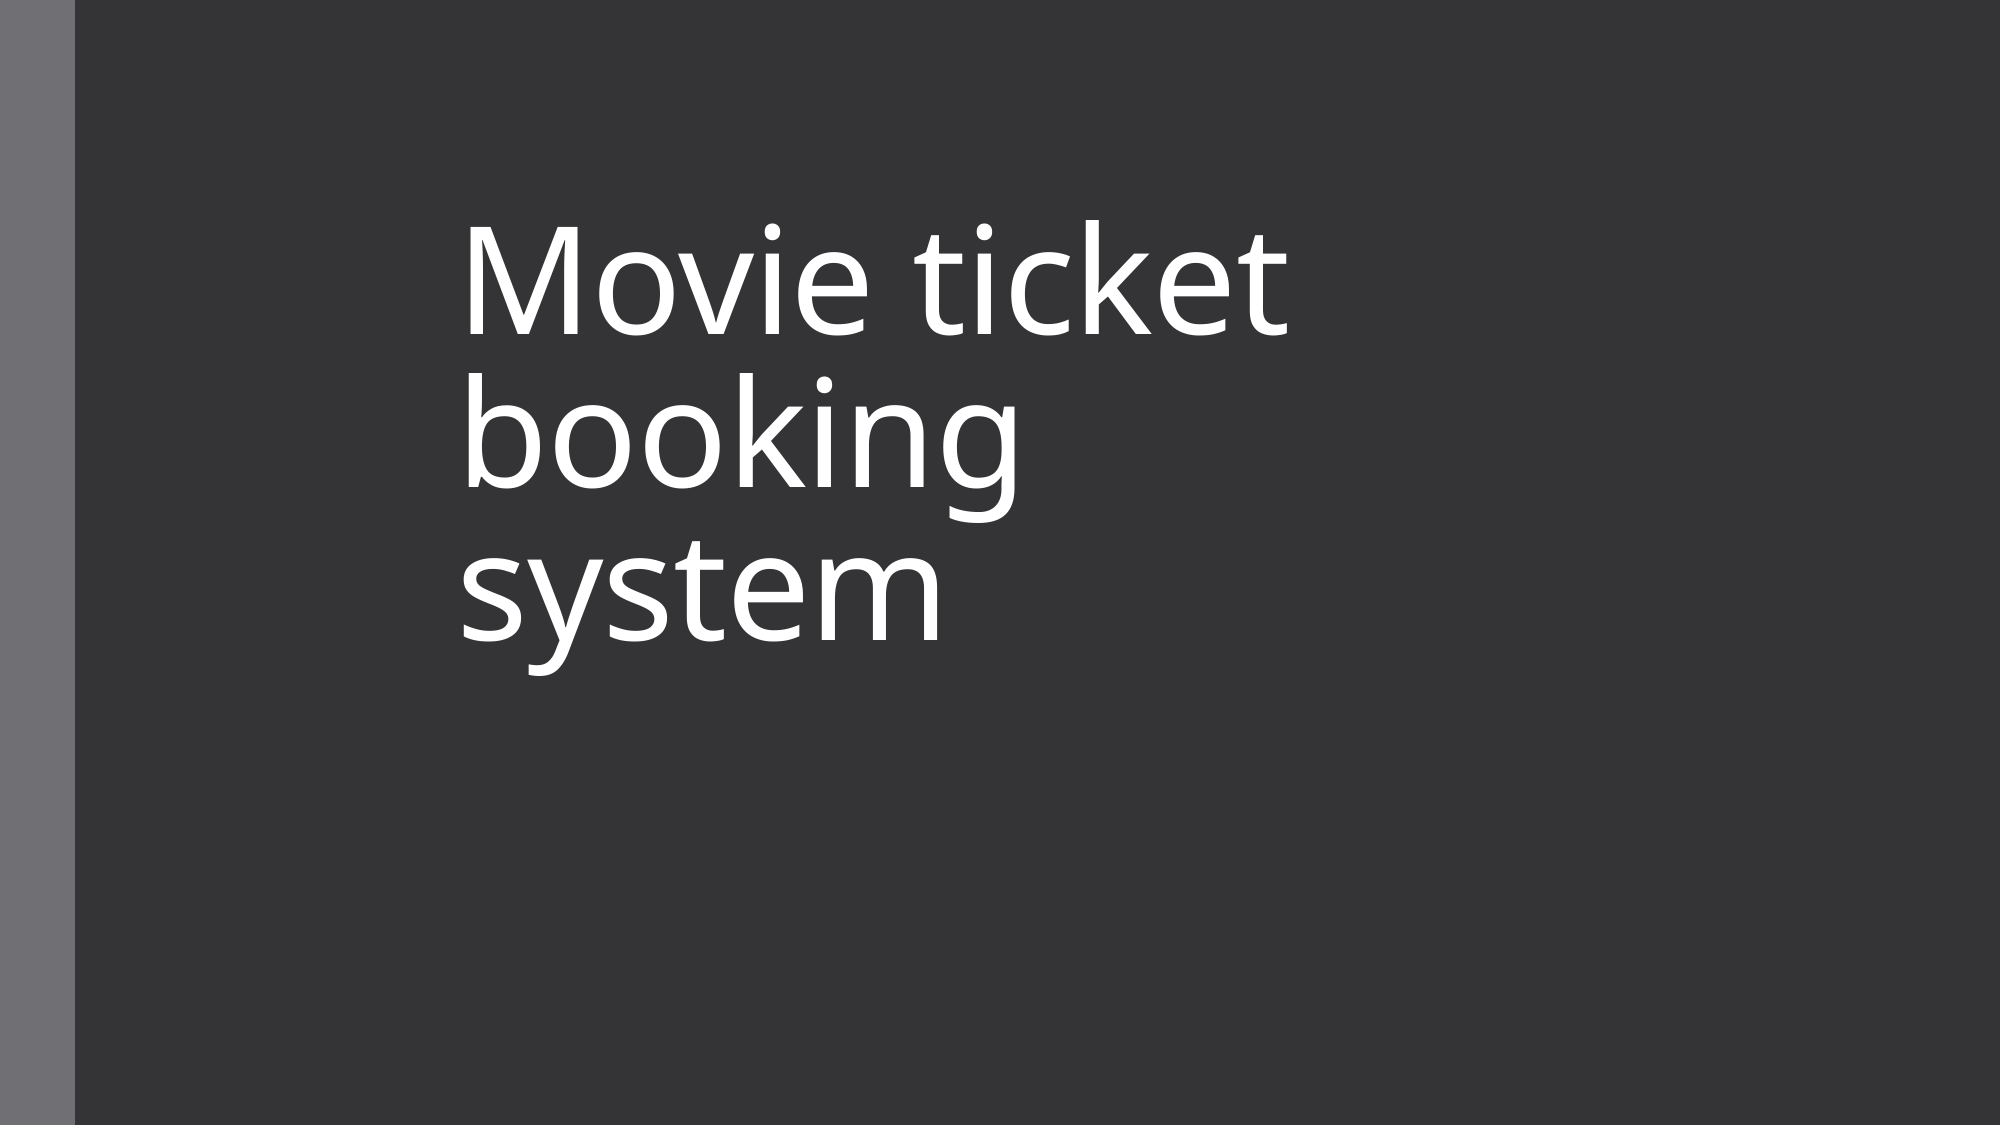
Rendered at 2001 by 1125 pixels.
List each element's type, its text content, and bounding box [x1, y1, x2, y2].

title Movie ticket booking system [441, 15, 1563, 679]
